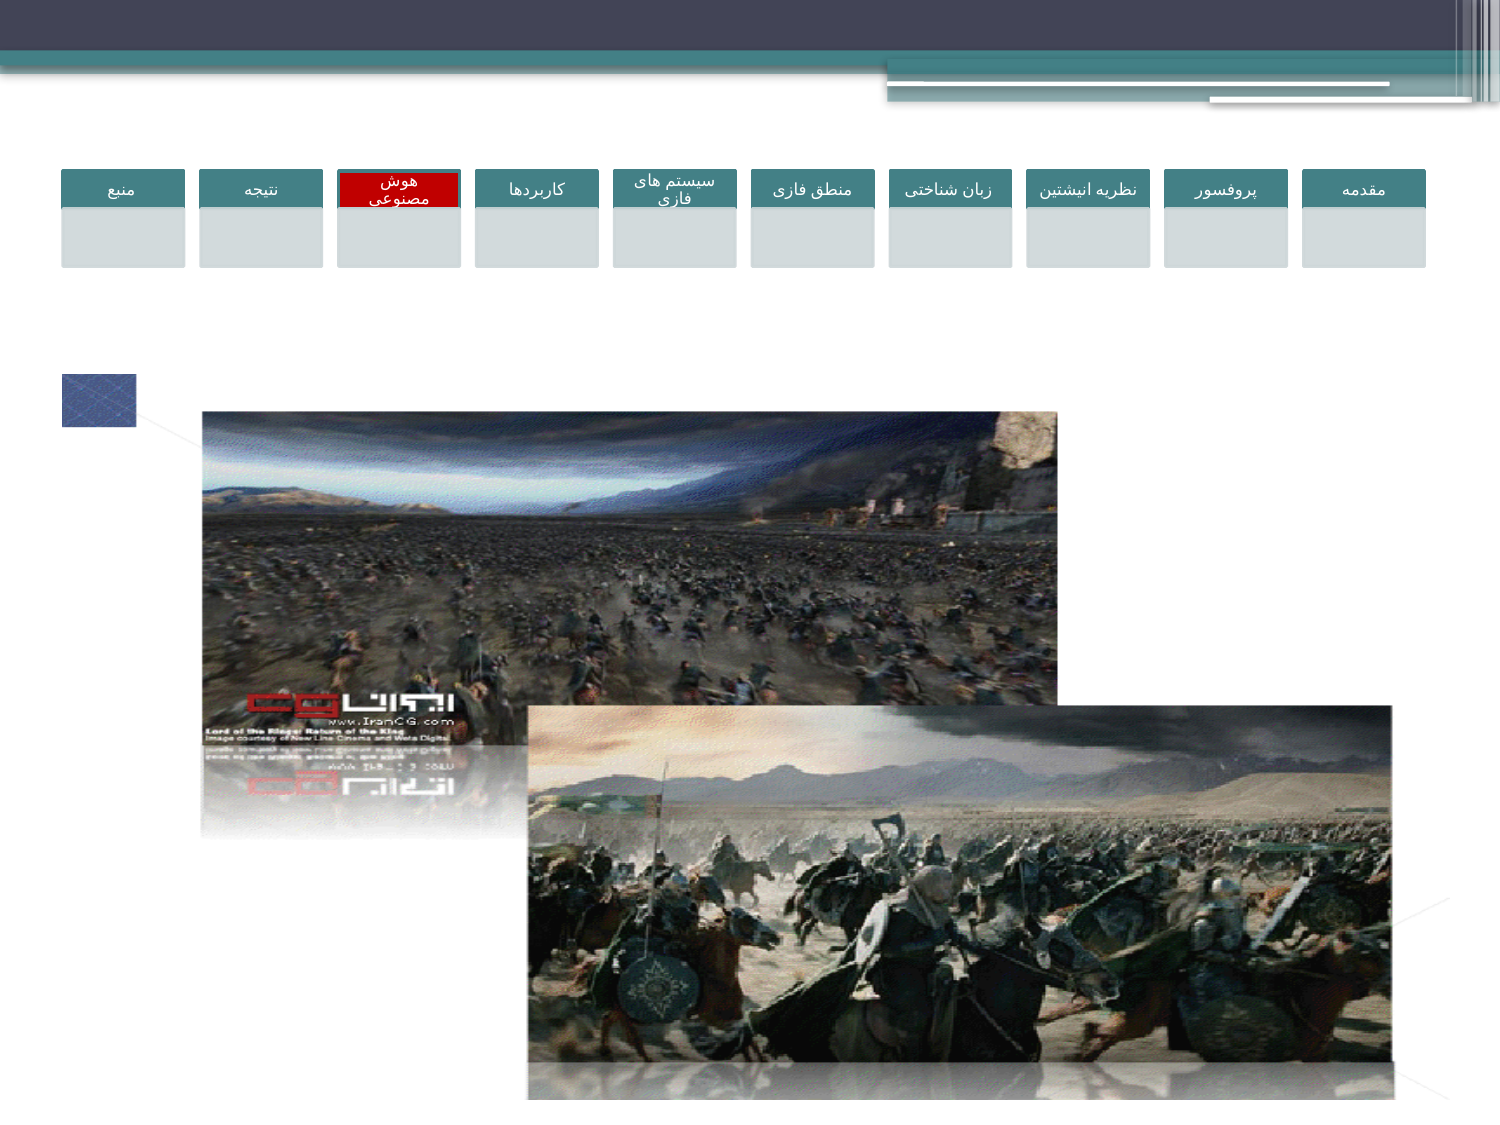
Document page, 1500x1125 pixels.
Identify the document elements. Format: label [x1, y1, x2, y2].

text_box [62, 124, 1426, 313]
picture [62, 374, 1451, 1101]
